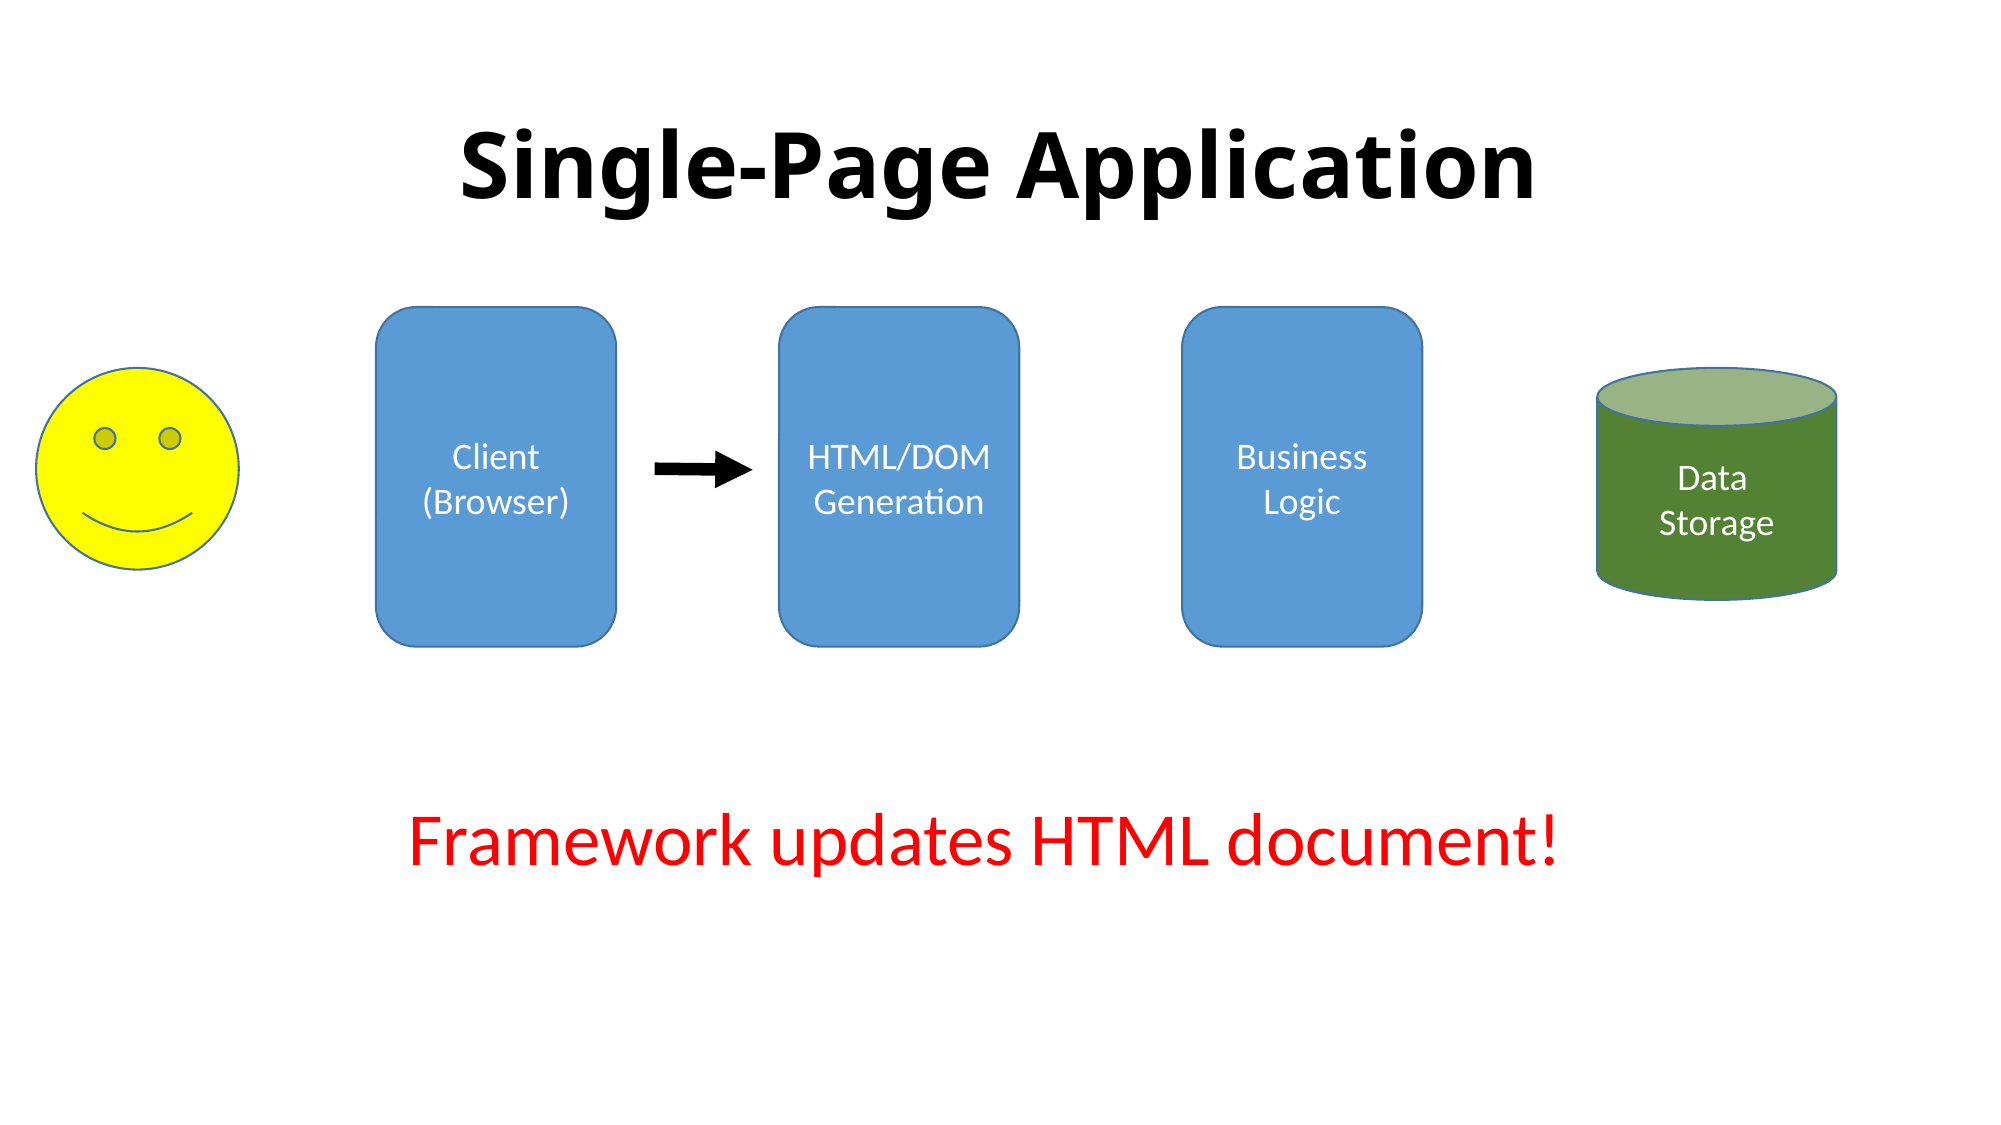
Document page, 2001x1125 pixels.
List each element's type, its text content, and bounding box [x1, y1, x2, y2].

title Single-Page Application [137, 59, 1863, 278]
text_box Client (Browser) [374, 305, 618, 648]
text_box Data Storage [1596, 366, 1838, 601]
text_box Framework updates HTML document! [109, 782, 1863, 888]
text_box HTML/DOM Generation [777, 305, 1021, 648]
text_box [35, 366, 240, 571]
text_box Business Logic [1181, 305, 1424, 648]
